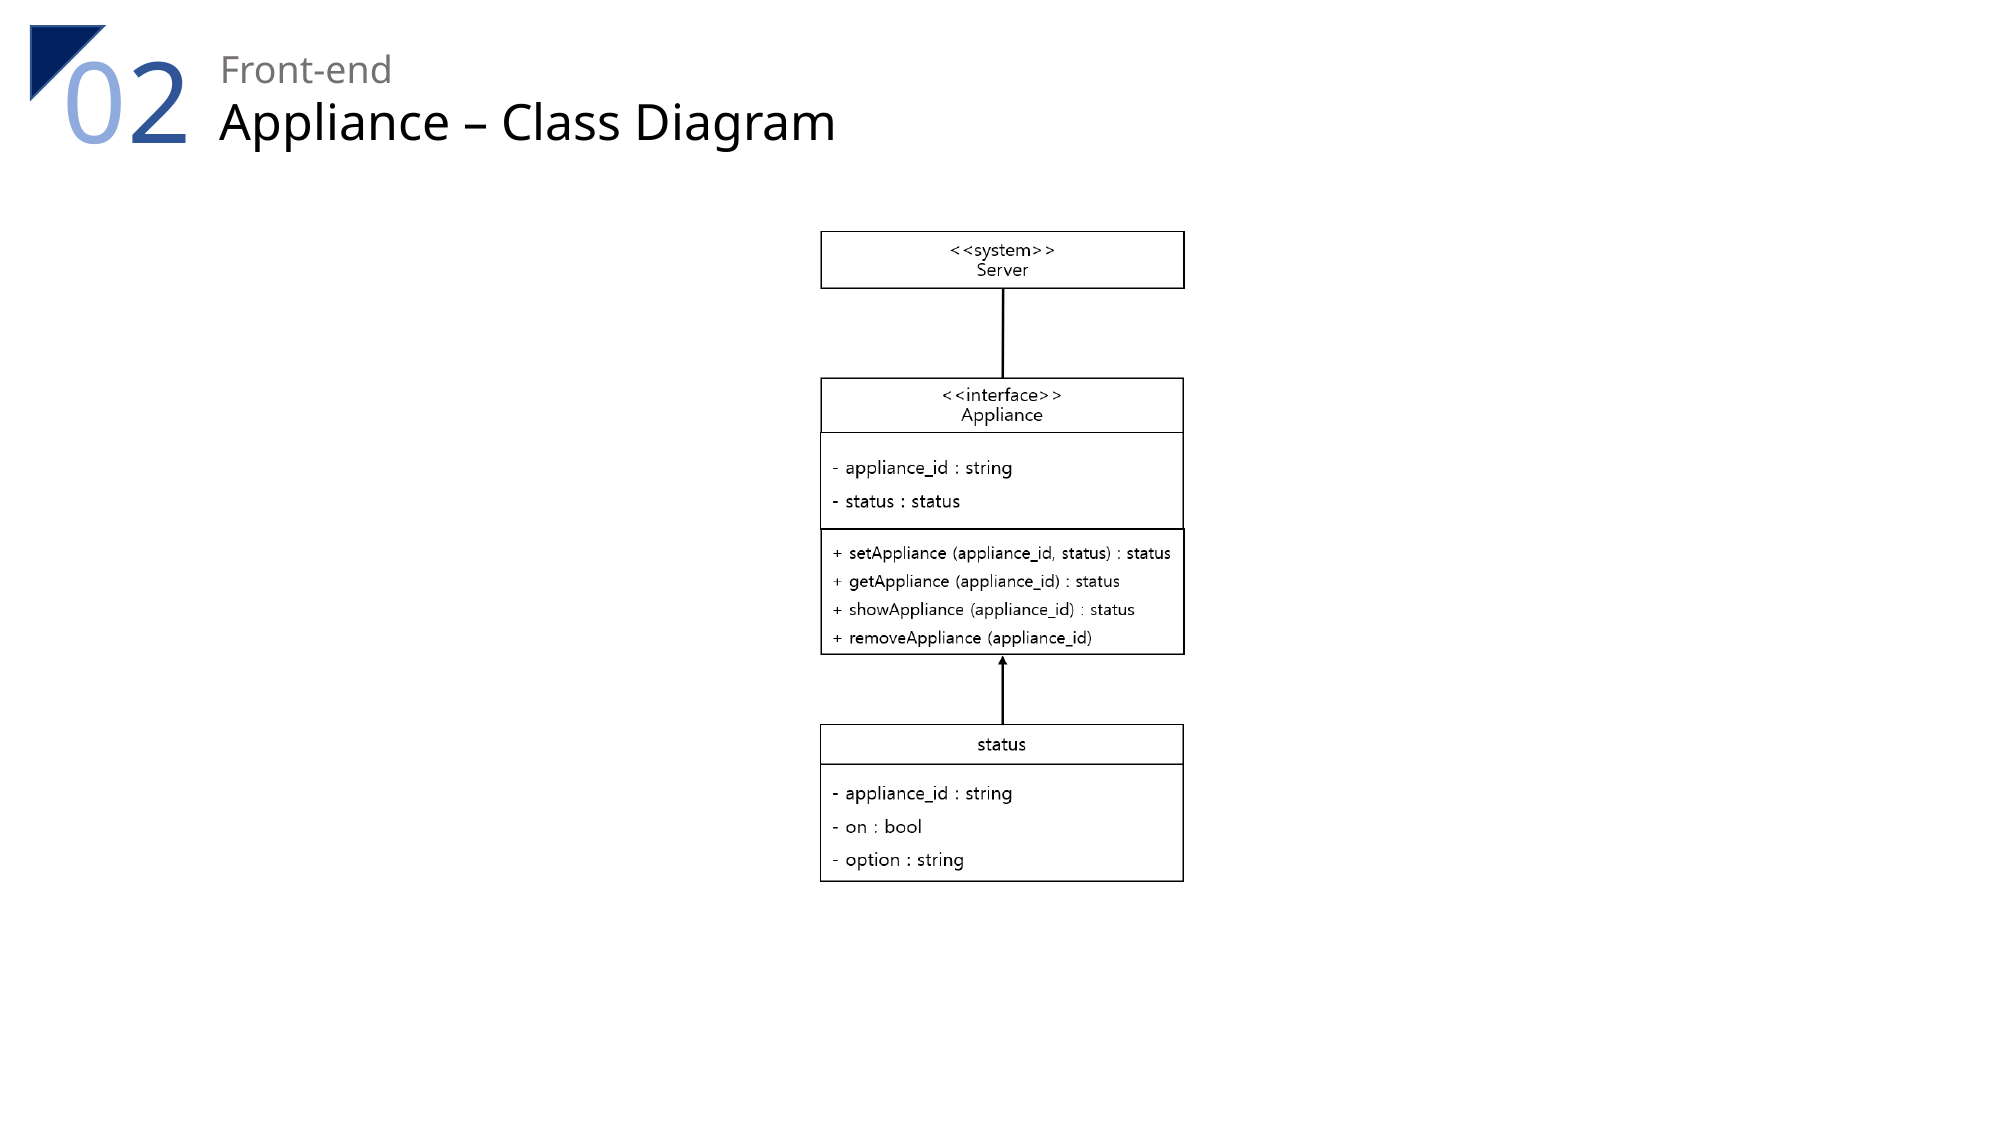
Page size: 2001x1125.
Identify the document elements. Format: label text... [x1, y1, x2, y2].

picture [788, 206, 1212, 919]
text_box Front-end Appliance – Class Diagram [205, 38, 853, 159]
text_box [29, 25, 48, 102]
text_box 02 [48, 23, 207, 173]
